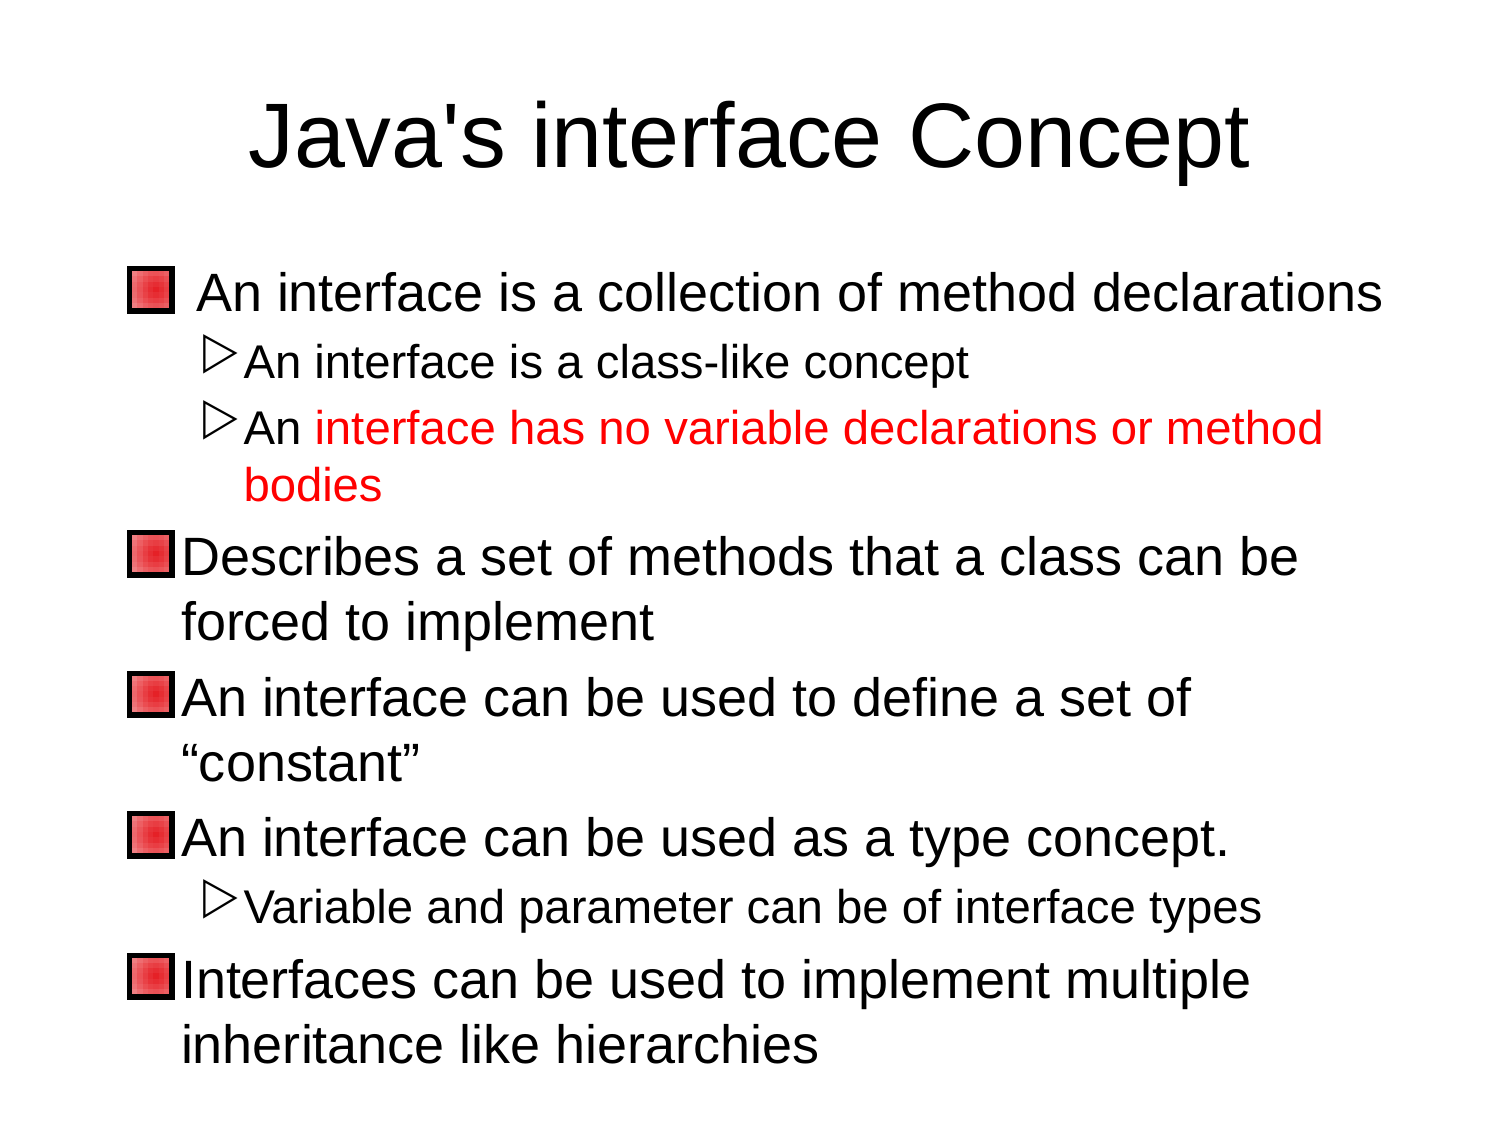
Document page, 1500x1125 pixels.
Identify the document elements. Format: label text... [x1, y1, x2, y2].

list An interface is a collection of method declarations An interface is a class-like concept An interface has no variable declarations or method bodies Describes a set of methods that a class can be forced to implement An interface can be used to define a set of “constant” An interface can be used as a type concept. Variable and parameter can be of interface types Interfaces can be used to implement multiple inheritance like hierarchies [112, 249, 1438, 1088]
picture [127, 671, 175, 718]
picture [127, 811, 175, 859]
title Java's interface Concept [112, 37, 1388, 225]
picture [127, 953, 175, 1000]
picture [127, 530, 175, 578]
picture [127, 266, 175, 314]
